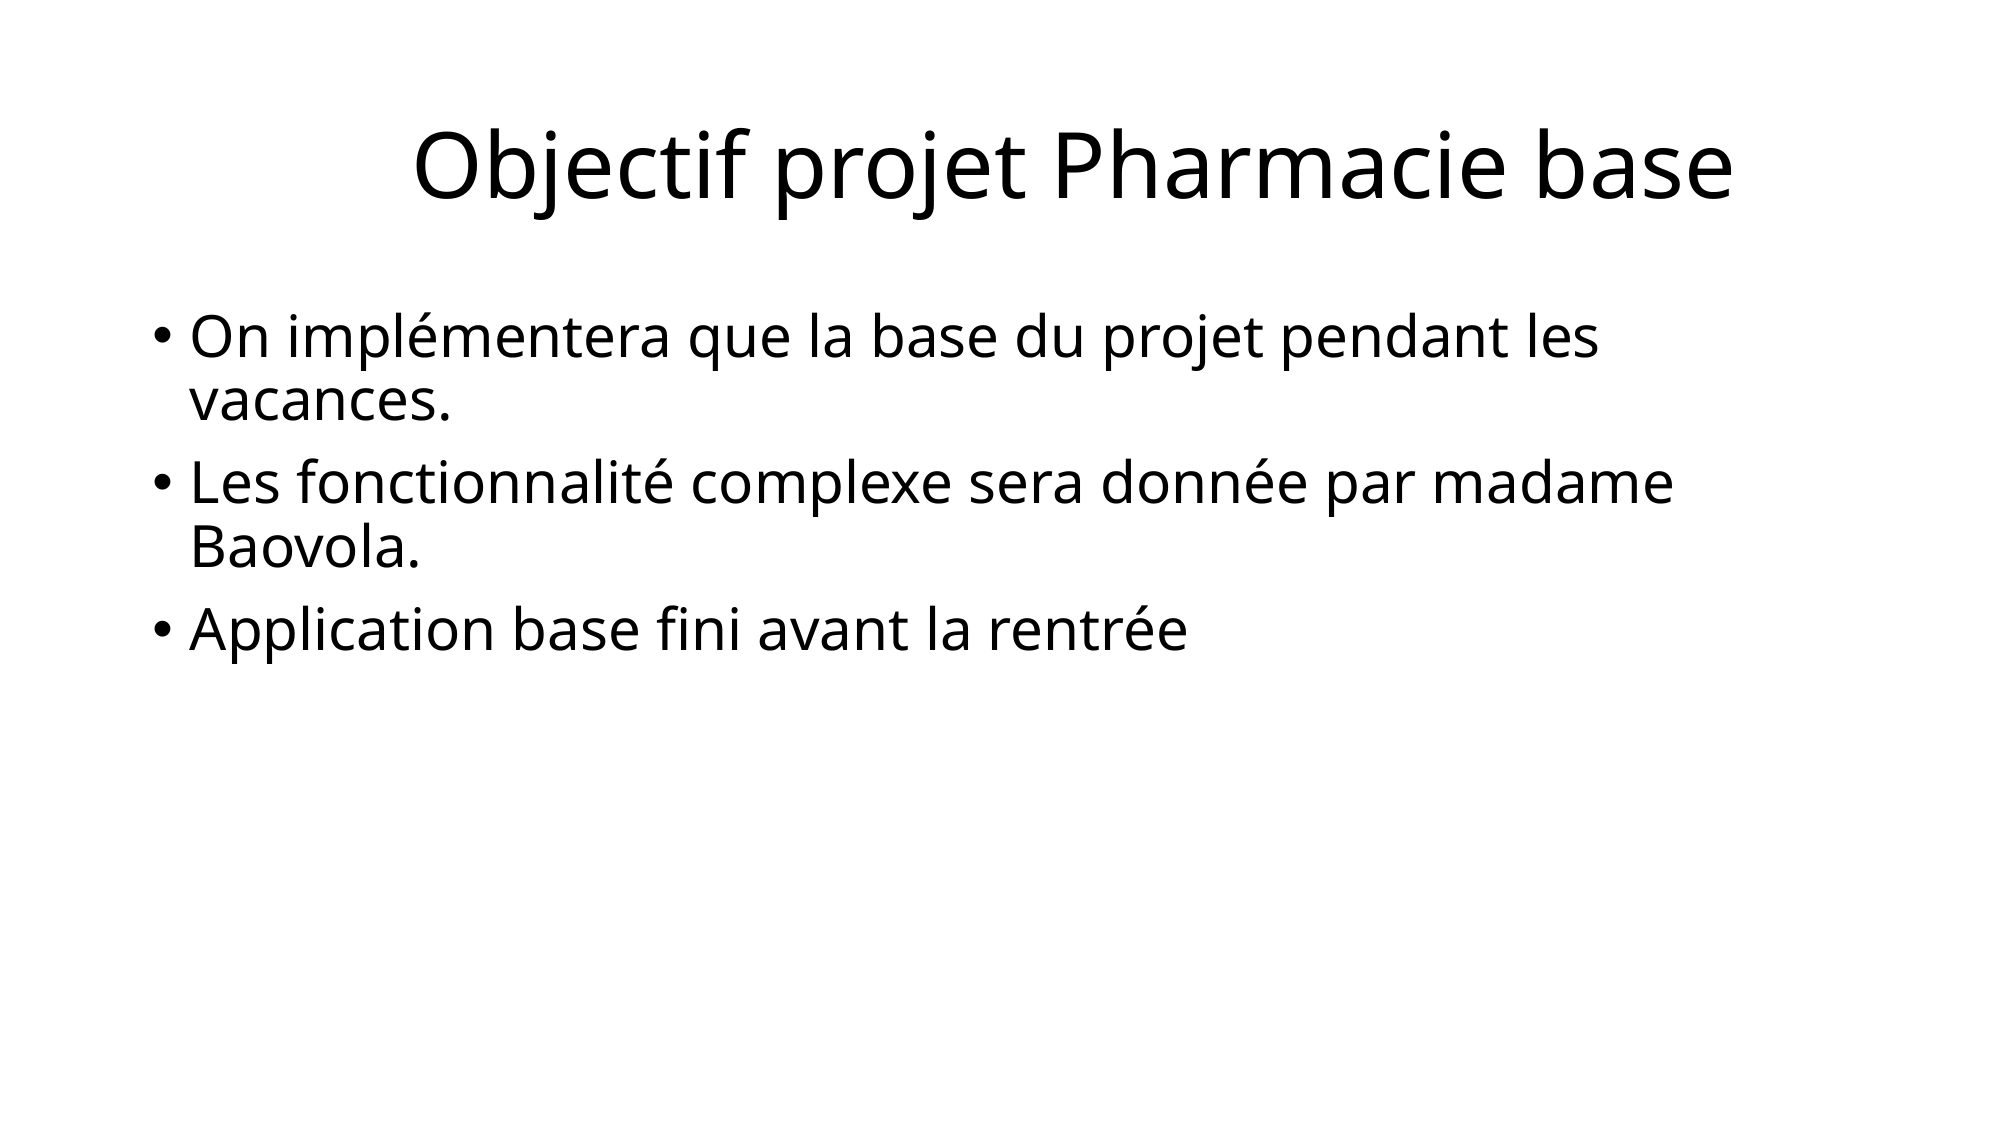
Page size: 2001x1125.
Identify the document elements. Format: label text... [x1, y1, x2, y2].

title Objectif projet Pharmacie base [137, 59, 1863, 278]
list On implémentera que la base du projet pendant les vacances. Les fonctionnalité complexe sera donnée par madame Baovola. Application base fini avant la rentrée [137, 299, 1863, 1014]
